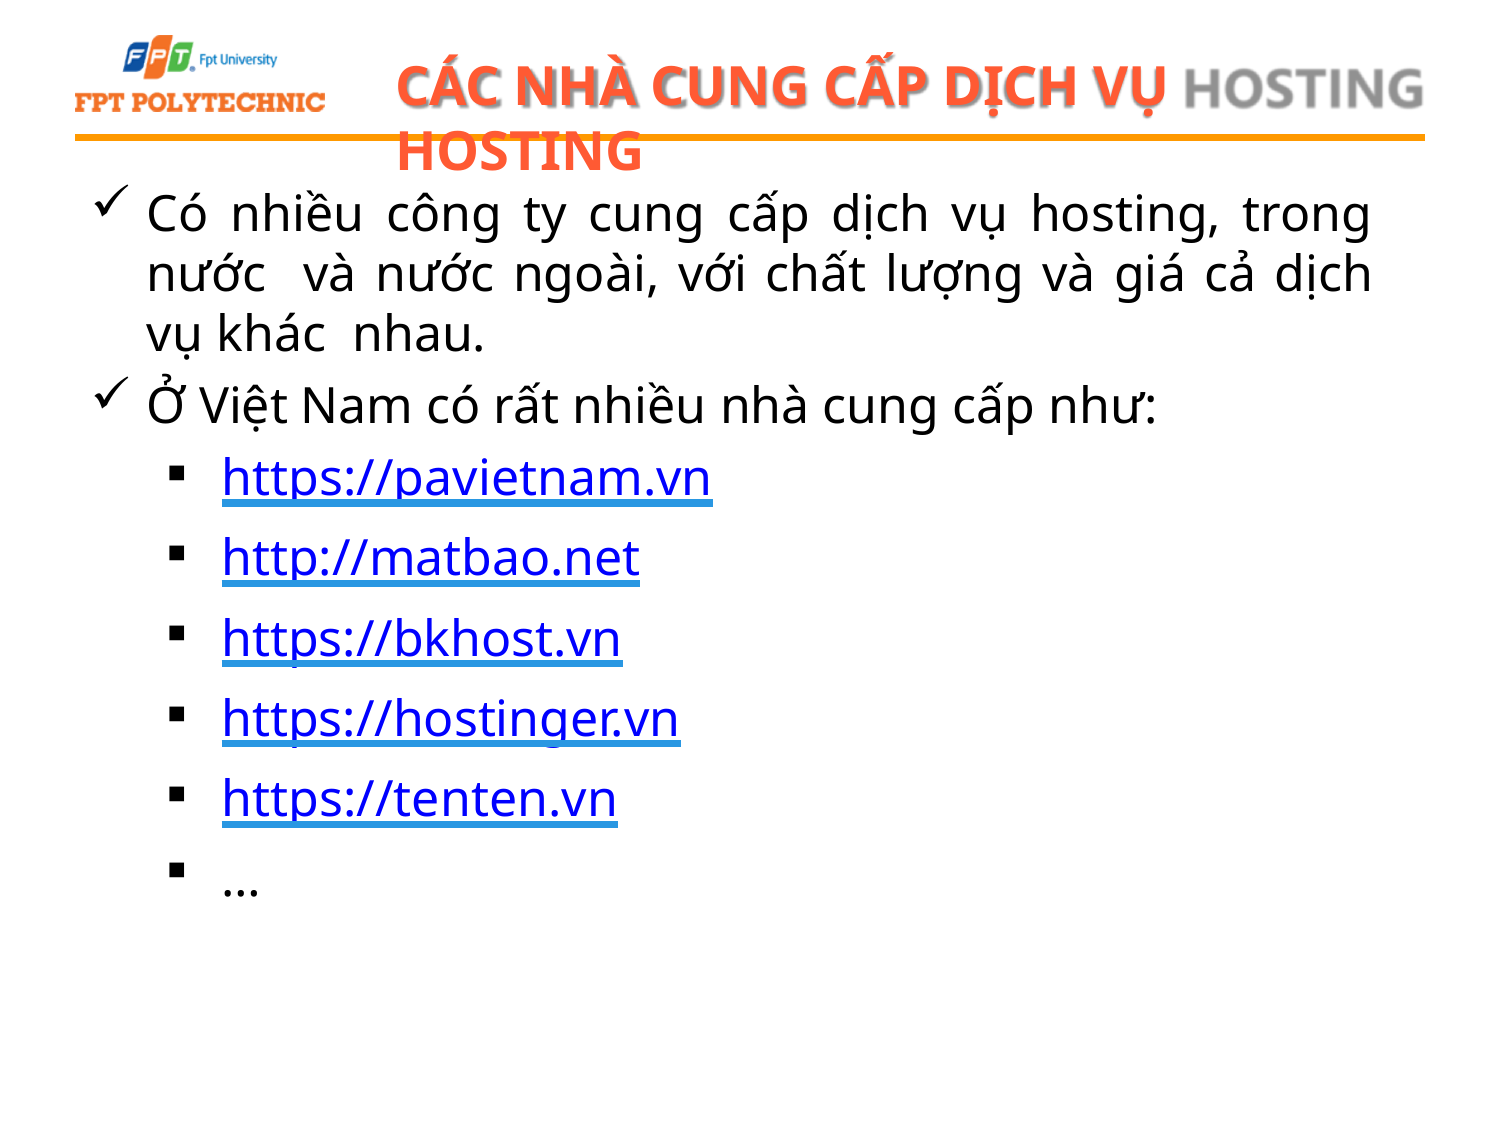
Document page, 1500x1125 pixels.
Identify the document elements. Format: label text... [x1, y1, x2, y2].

text_box Có nhiều công ty cung cấp dịch vụ hosting, trong nước và nước ngoài, với chất lượng và giá cả dịch vụ khác nhau. Ở Việt Nam có rất nhiều nhà cung cấp như: https://pavietnam.vn http://matbao.net https://bkhost.vn https://hostinger.vn https://tenten.vn … [88, 179, 1375, 907]
title CÁC NHÀ CUNG CẤP DỊCH VỤ HOSTING [392, 165, 1425, 239]
picture [360, 34, 1461, 156]
picture [75, 35, 325, 112]
